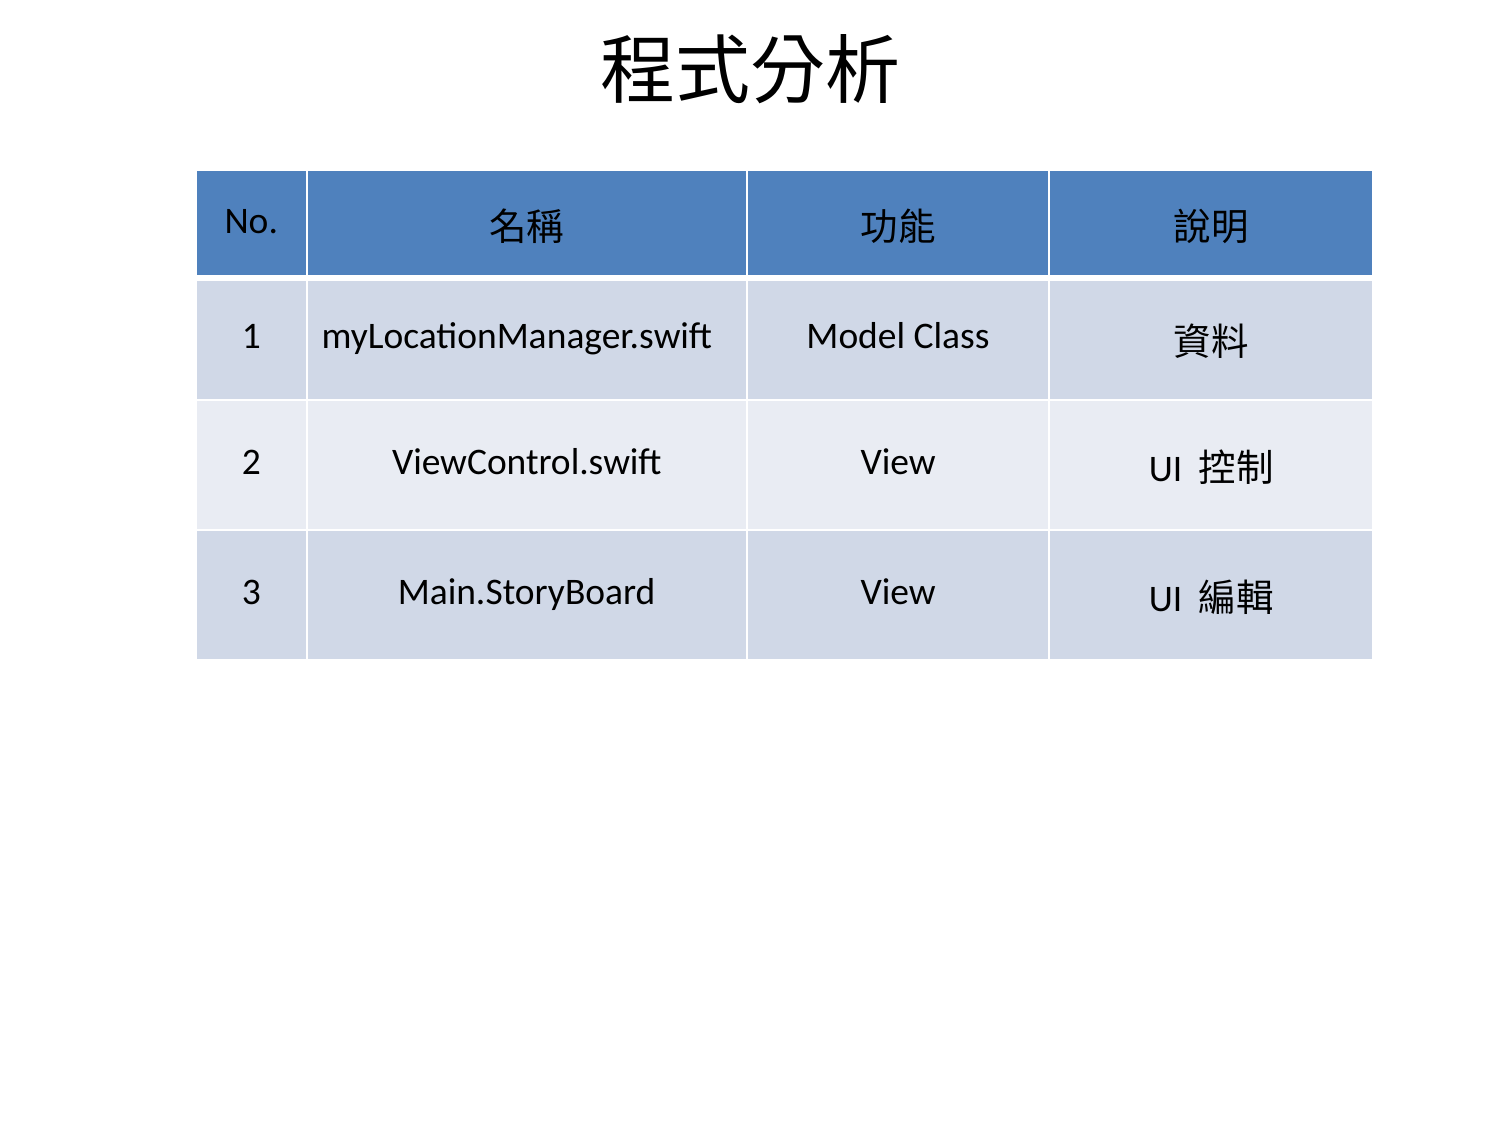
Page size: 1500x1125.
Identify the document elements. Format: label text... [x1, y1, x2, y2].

table_cell 2 [197, 401, 306, 529]
table_header No. [197, 171, 306, 275]
table_cell Main.StoryBoard [308, 531, 746, 659]
table_header 說明 [1050, 171, 1372, 275]
table_cell UI 控制 [1050, 401, 1372, 529]
table_cell UI 編輯 [1050, 531, 1372, 659]
table_cell ViewControl.swift [308, 401, 746, 529]
table_cell View [748, 531, 1048, 659]
table_cell 3 [197, 531, 306, 659]
table_cell View [748, 401, 1048, 529]
table_cell 1 [197, 281, 306, 399]
title 程式分析 [0, 0, 1500, 137]
table_cell myLocationManager.swift [308, 281, 746, 399]
table_header 功能 [748, 171, 1048, 275]
table_cell 資料 [1050, 281, 1372, 399]
table_header 名稱 [308, 171, 746, 275]
table_cell Model Class [748, 281, 1048, 399]
